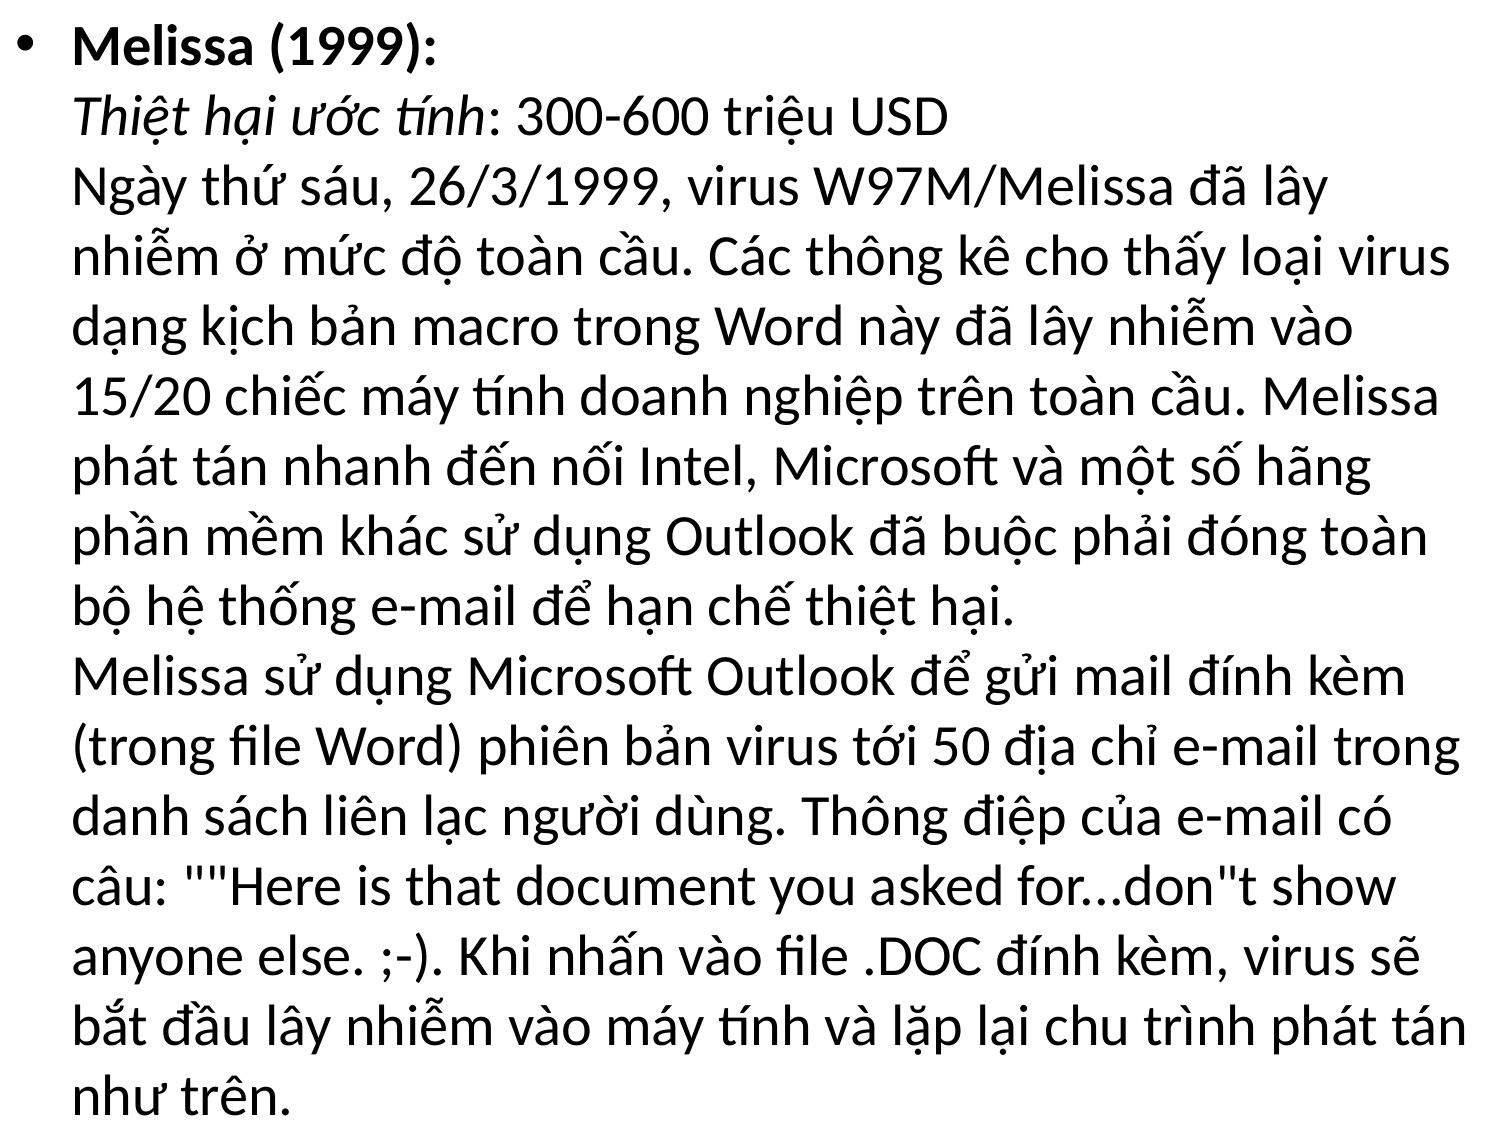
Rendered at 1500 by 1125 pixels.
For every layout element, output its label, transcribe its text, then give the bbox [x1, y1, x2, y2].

list Melissa (1999): Thiệt hại ước tính: 300-600 triệu USD Ngày thứ sáu, 26/3/1999, virus W97M/Melissa đã lây nhiễm ở mức độ toàn cầu. Các thông kê cho thấy loại virus dạng kịch bản macro trong Word này đã lây nhiễm vào 15/20 chiếc máy tính doanh nghiệp trên toàn cầu. Melissa phát tán nhanh đến nối Intel, Microsoft và một số hãng phần mềm khác sử dụng Outlook đã buộc phải đóng toàn bộ hệ thống e-mail để hạn chế thiệt hại. Melissa sử dụng Microsoft Outlook để gửi mail đính kèm (trong file Word) phiên bản virus tới 50 địa chỉ e-mail trong danh sách liên lạc người dùng. Thông điệp của e-mail có câu: ""Here is that document you asked for...don"t show anyone else. ;-). Khi nhấn vào file .DOC đính kèm, virus sẽ bắt đầu lây nhiễm vào máy tính và lặp lại chu trình phát tán như trên. [0, 0, 1500, 1125]
